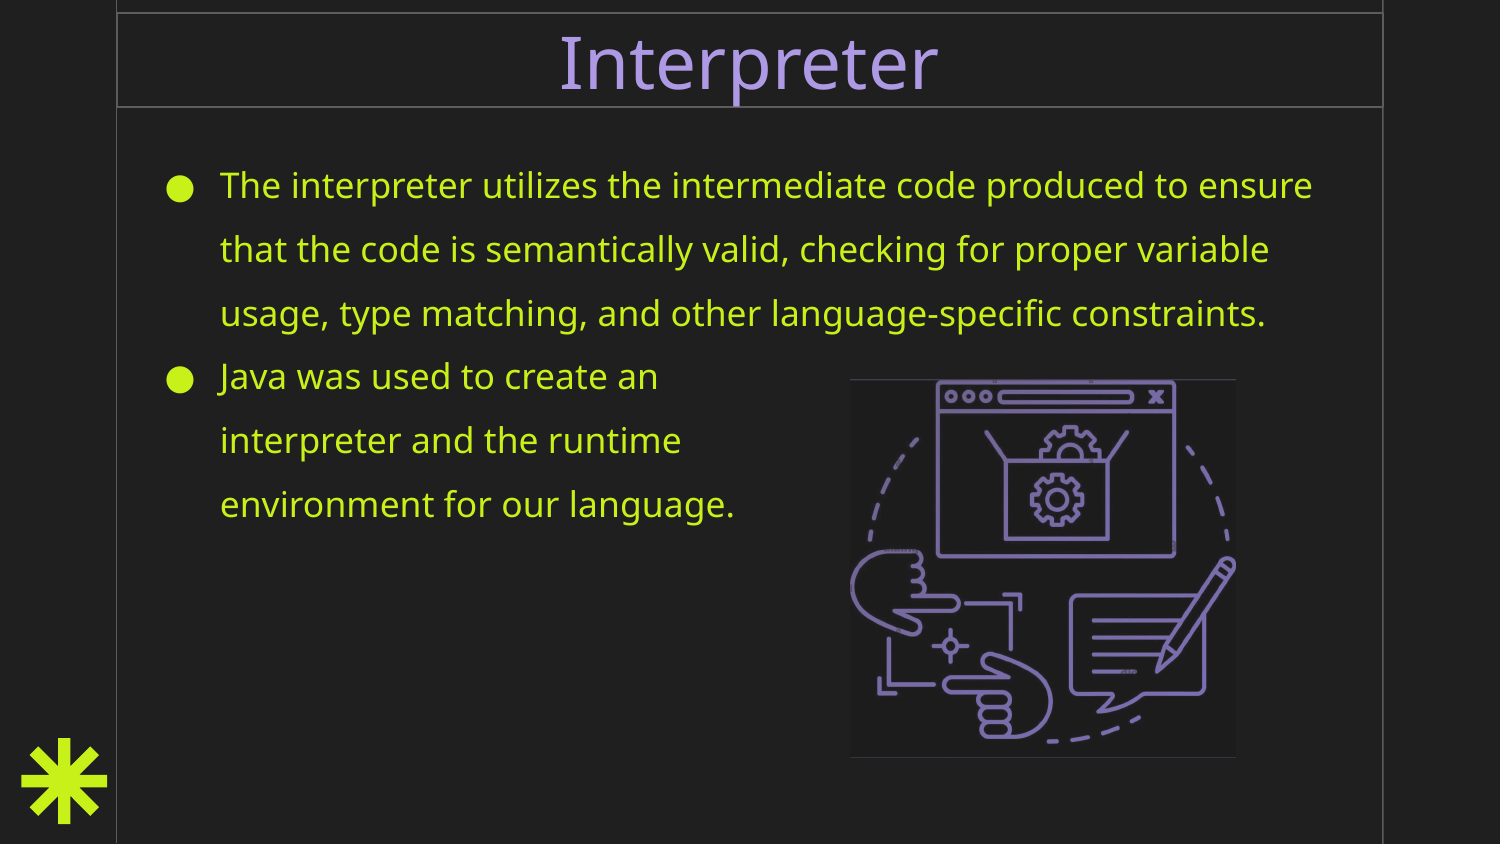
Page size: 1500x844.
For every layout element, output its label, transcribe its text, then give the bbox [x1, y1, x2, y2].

title Interpreter [116, 12, 1384, 108]
subtitle The interpreter utilizes the intermediate code produced to ensure that the code is semantically valid, checking for proper variable usage, type matching, and other language-specific constraints. Java was used to create an interpreter and the runtime environment for our language. [129, 126, 1363, 740]
picture [850, 379, 1236, 758]
